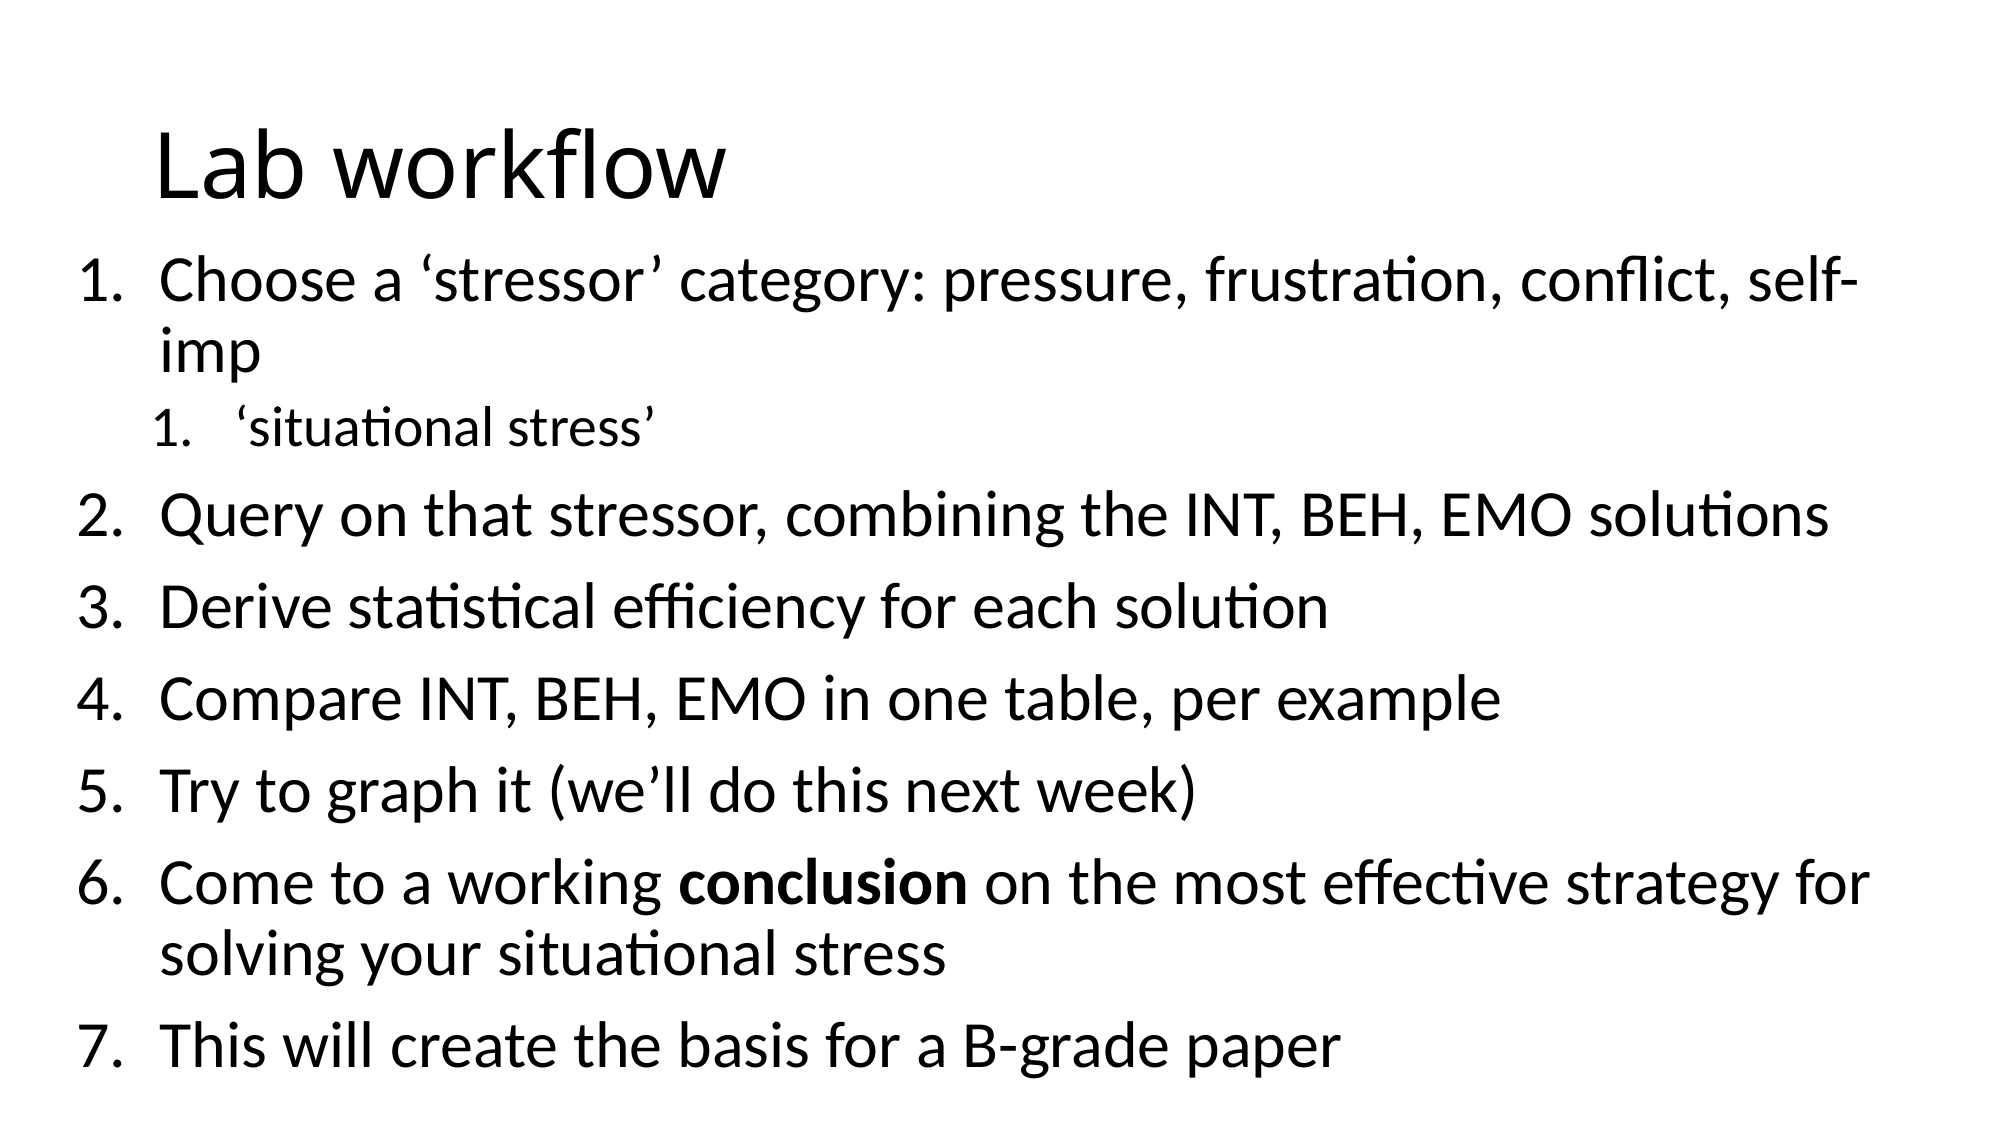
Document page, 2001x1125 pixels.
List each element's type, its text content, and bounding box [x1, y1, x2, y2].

list Choose a ‘stressor’ category: pressure, frustration, conflict, self-imp ‘situational stress’ Query on that stressor, combining the INT, BEH, EMO solutions Derive statistical efficiency for each solution Compare INT, BEH, EMO in one table, per example Try to graph it (we’ll do this next week) Come to a working conclusion on the most effective strategy for solving your situational stress This will create the basis for a B-grade paper [61, 236, 1950, 1098]
title Lab workflow [137, 59, 1863, 236]
